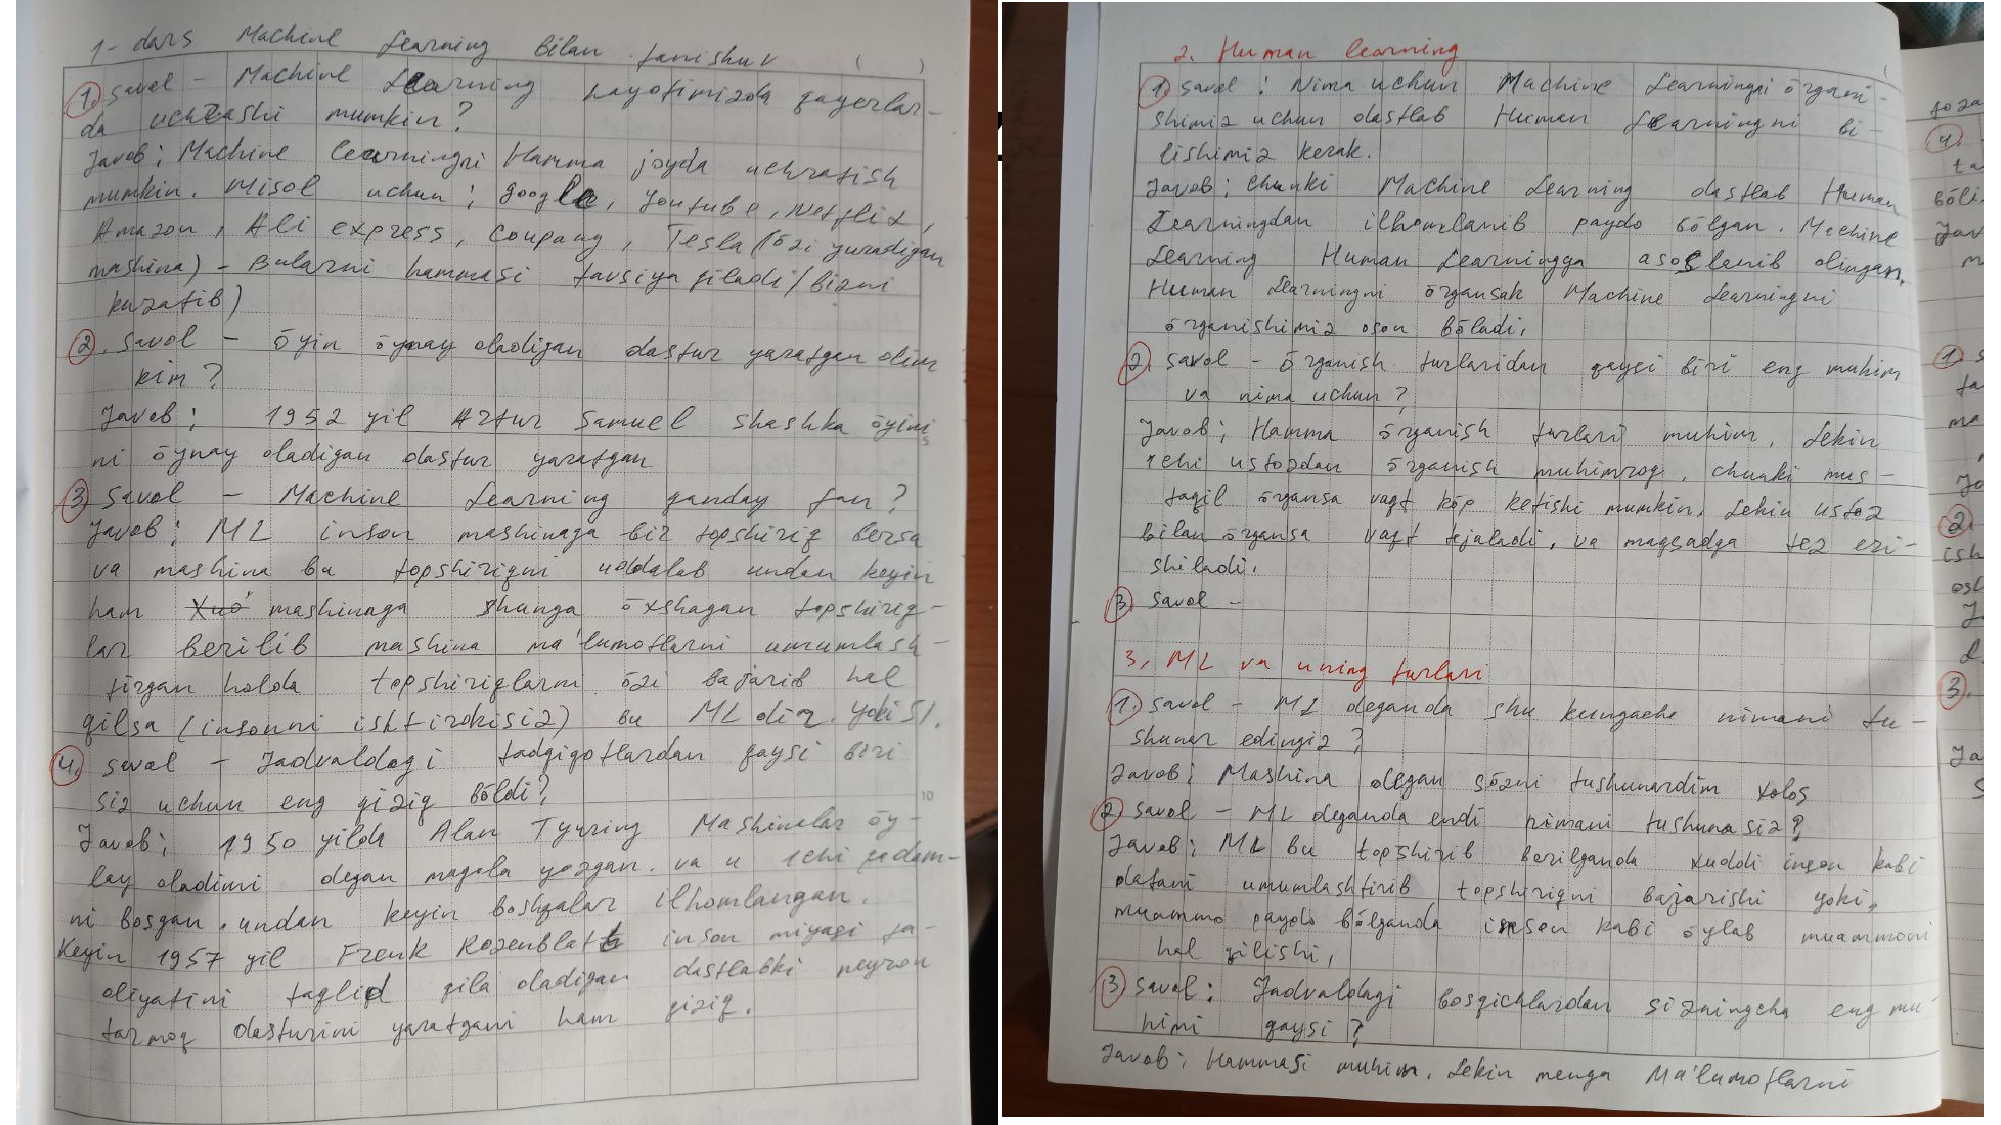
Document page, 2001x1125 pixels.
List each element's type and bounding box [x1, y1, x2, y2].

list [15, 0, 998, 1125]
list [1001, 2, 1984, 1118]
